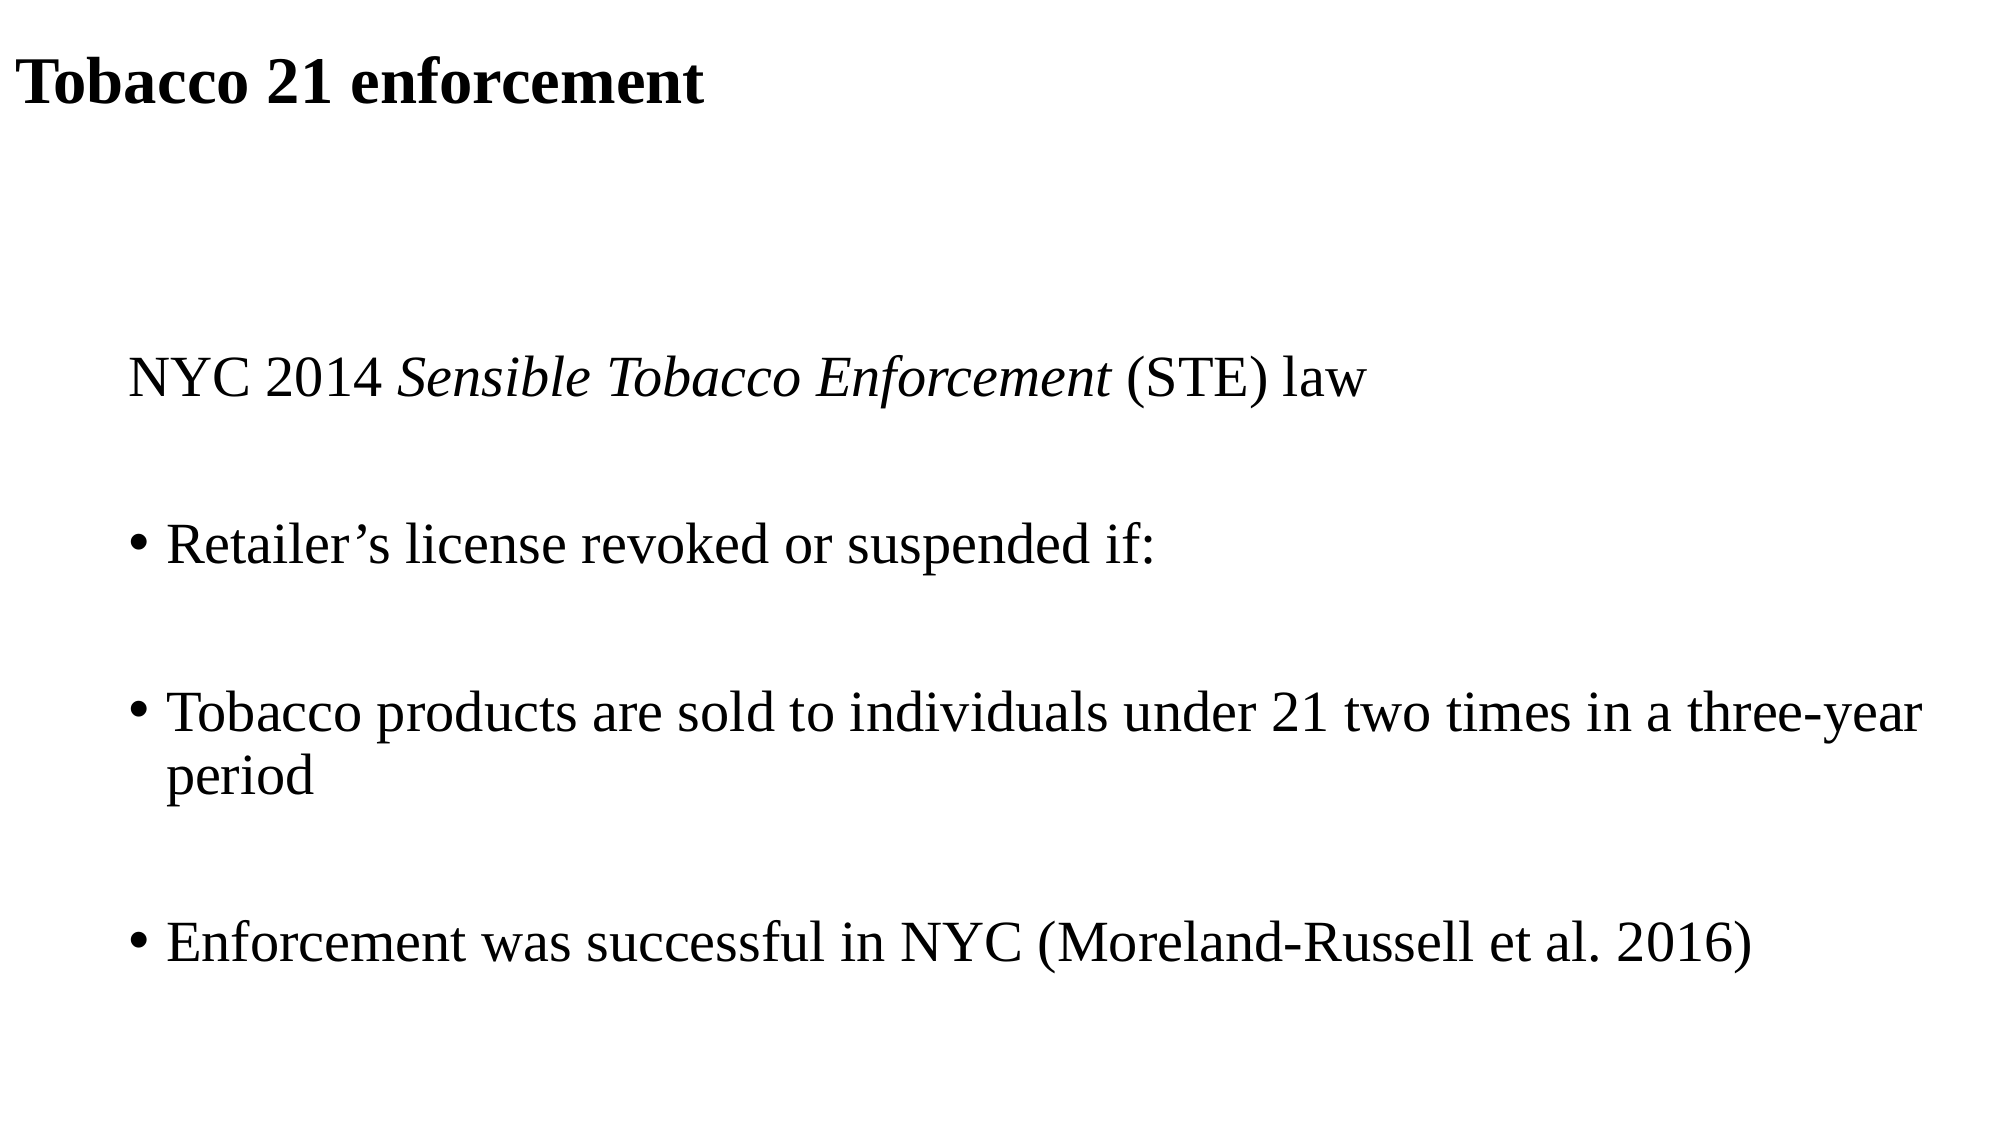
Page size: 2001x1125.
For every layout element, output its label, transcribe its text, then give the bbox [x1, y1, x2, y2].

title Tobacco 21 enforcement [0, 0, 2000, 164]
list NYC 2014 Sensible Tobacco Enforcement (STE) law Retailer’s license revoked or suspended if: Tobacco products are sold to individuals under 21 two times in a three-year period Enforcement was successful in NYC (Moreland-Russell et al. 2016) [113, 163, 2000, 1104]
